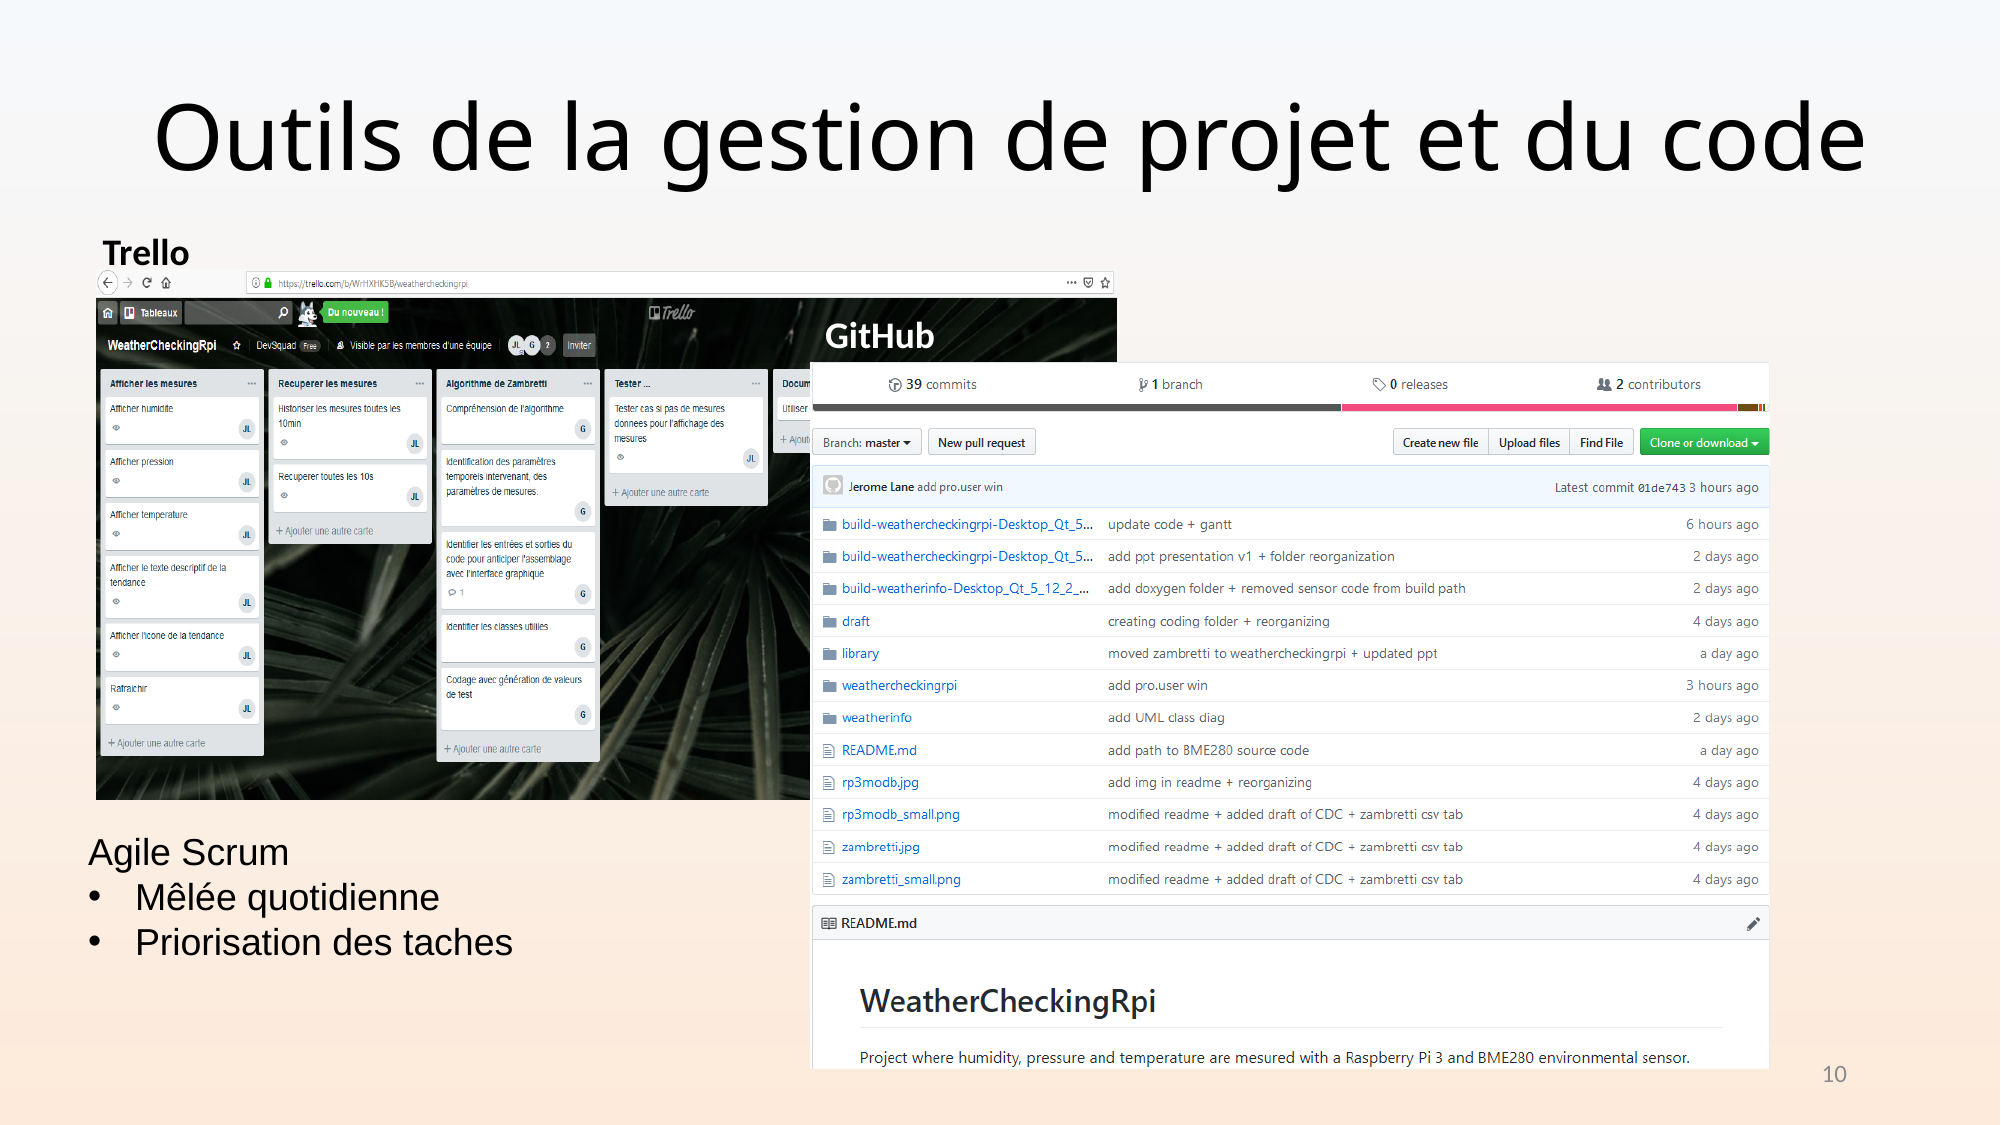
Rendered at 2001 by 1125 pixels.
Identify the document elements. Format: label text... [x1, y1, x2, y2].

text_box Trello [87, 220, 205, 281]
text_box Agile Scrum Mêlée quotidienne Priorisation des taches [73, 820, 629, 971]
text_box 10 [1412, 1042, 1862, 1103]
picture [95, 268, 1770, 1069]
text_box Outils de la gestion de projet et du code [137, 32, 1904, 250]
